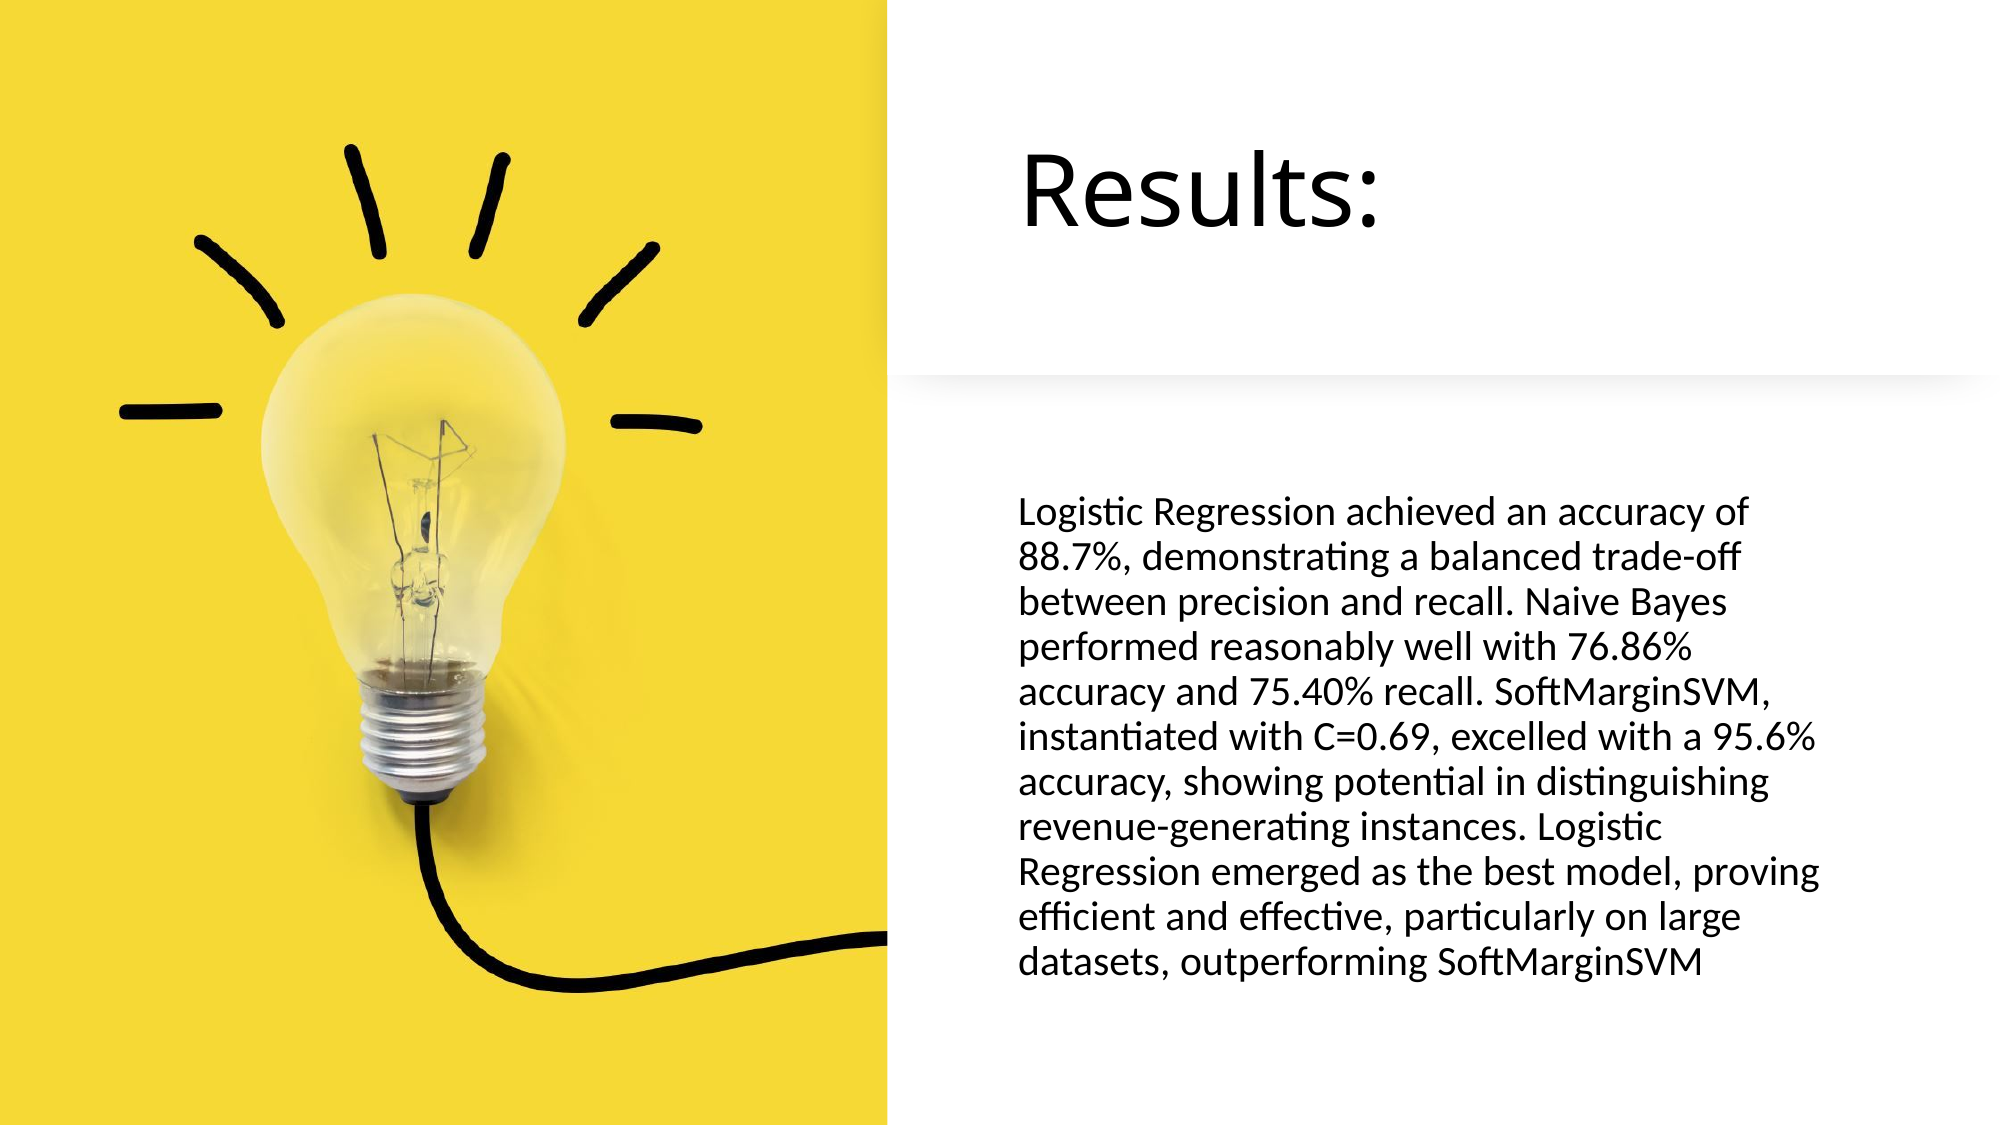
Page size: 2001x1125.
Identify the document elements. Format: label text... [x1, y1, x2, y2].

picture [0, 0, 888, 1125]
text_box [888, 0, 2000, 376]
text_box [888, 376, 2000, 1125]
list Logistic Regression achieved an accuracy of 88.7%, demonstrating a balanced trade-off between precision and recall. Naive Bayes performed reasonably well with 76.86% accuracy and 75.40% recall. SoftMarginSVM, instantiated with C=0.69, excelled with a 95.6% accuracy, showing potential in distinguishing revenue-generating instances. Logistic Regression emerged as the best model, proving efficient and effective, particularly on large datasets, outperforming SoftMarginSVM [1003, 450, 1864, 1024]
title Results: [1003, 66, 1900, 323]
